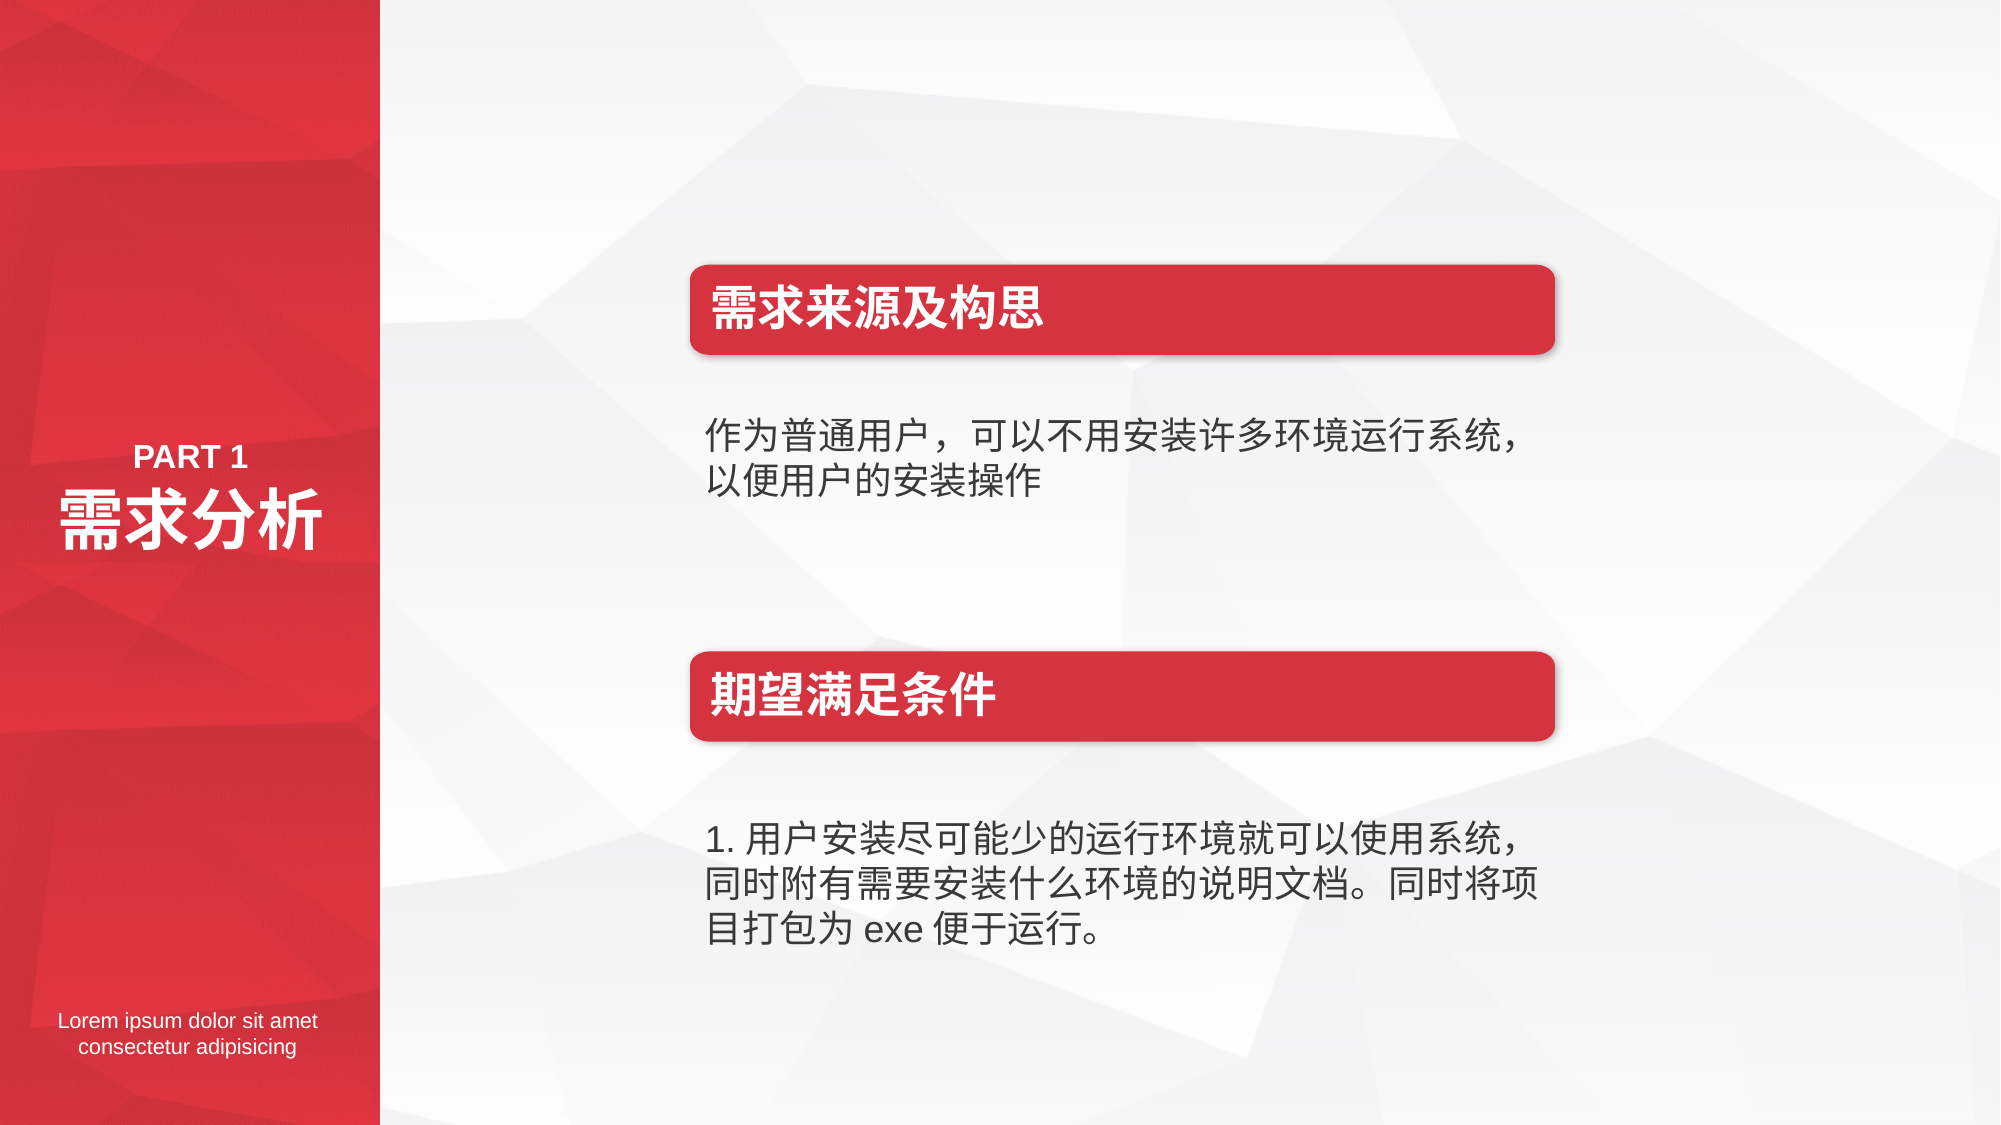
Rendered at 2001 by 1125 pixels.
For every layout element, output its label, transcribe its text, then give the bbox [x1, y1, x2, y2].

text_box 作为普通用户，可以不用安装许多环境运行系统，以便用户的安装操作 [690, 404, 1555, 510]
text_box 1.用户安装尽可能少的运行环境就可以使用系统，同时附有需要安装什么环境的说明文档。同时将项目打包为exe便于运行。 [690, 807, 1555, 958]
text_box 需求分析 [42, 470, 340, 566]
text_box PART 1 [117, 428, 264, 483]
text_box 期望满足条件 [688, 650, 1557, 743]
text_box 需求来源及构思 [688, 263, 1557, 356]
picture [0, 0, 2001, 1125]
